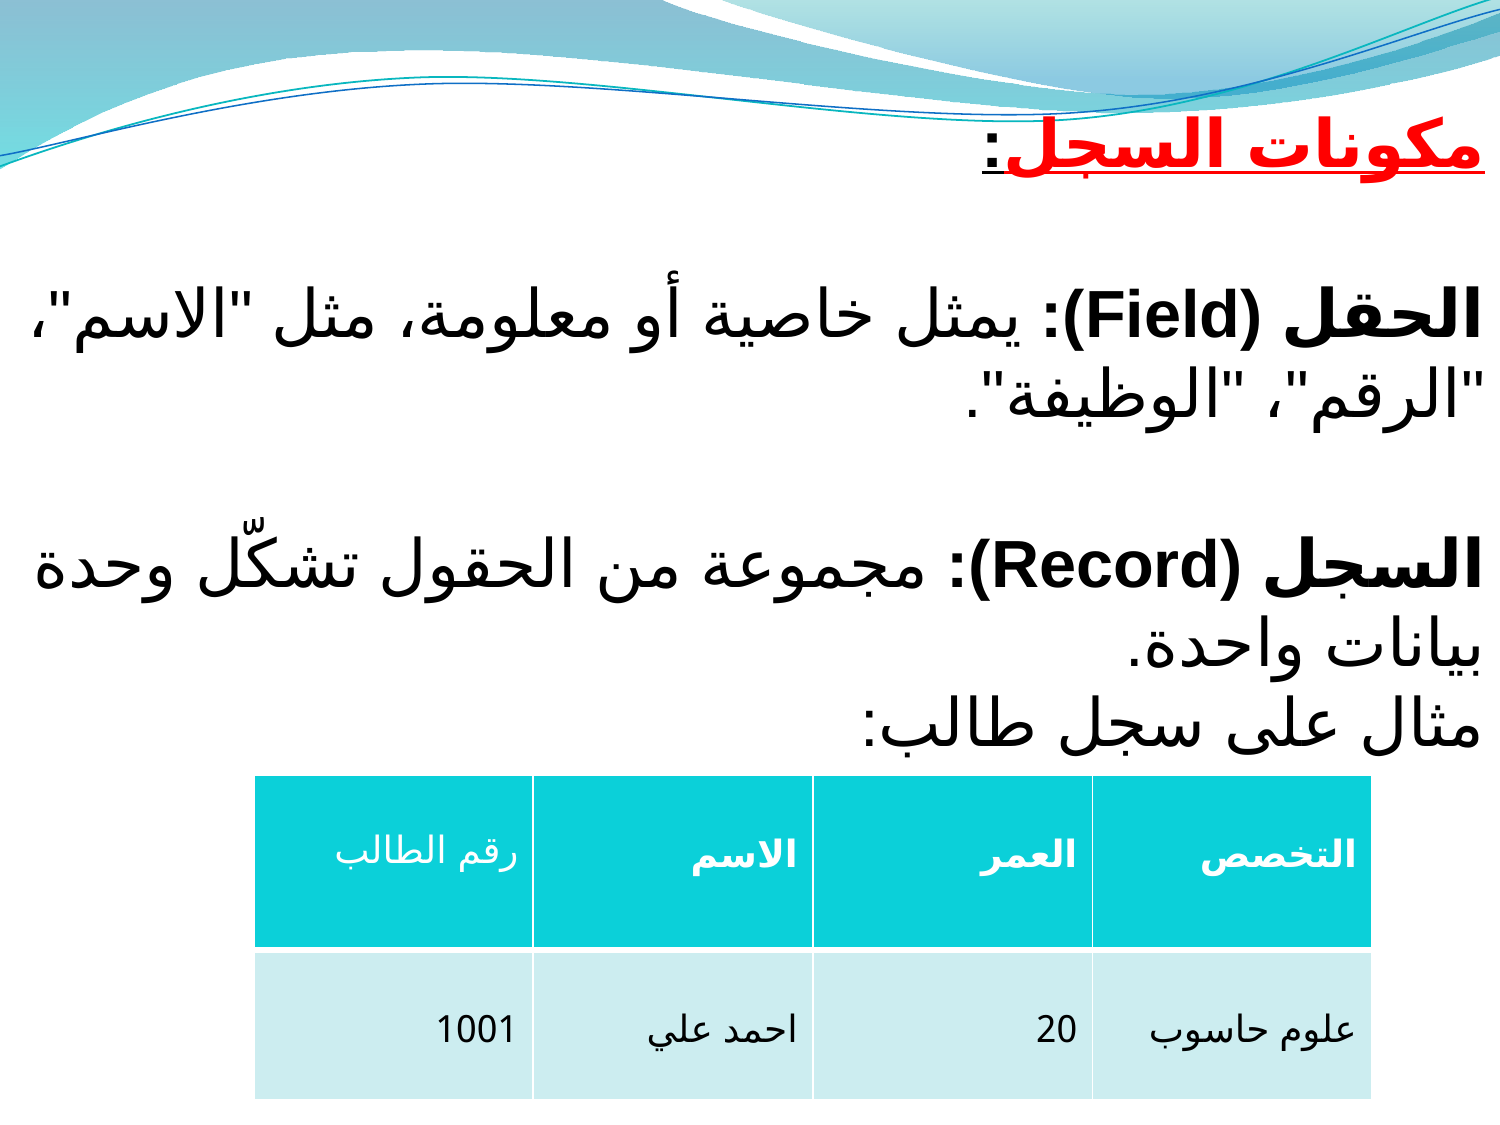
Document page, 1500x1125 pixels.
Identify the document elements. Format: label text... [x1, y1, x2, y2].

table_cell احمد علي [534, 953, 812, 1099]
table_header العمر [814, 776, 1092, 947]
table_header الاسم [534, 776, 812, 947]
text_box مكونات السجل: الحقل (Field): يمثل خاصية أو معلومة، مثل "الاسم"، "الرقم"، "الوظيفة". السجل (Record): مجموعة من الحقول تشكّل وحدة بيانات واحدة. مثال على سجل طالب: [0, 92, 1500, 848]
table_cell علوم حاسوب [1093, 953, 1371, 1099]
table_cell 1001 [255, 953, 532, 1099]
table_cell 20 [814, 953, 1092, 1099]
table_header التخصص [1093, 776, 1371, 947]
table_header رقم الطالب [255, 776, 532, 947]
